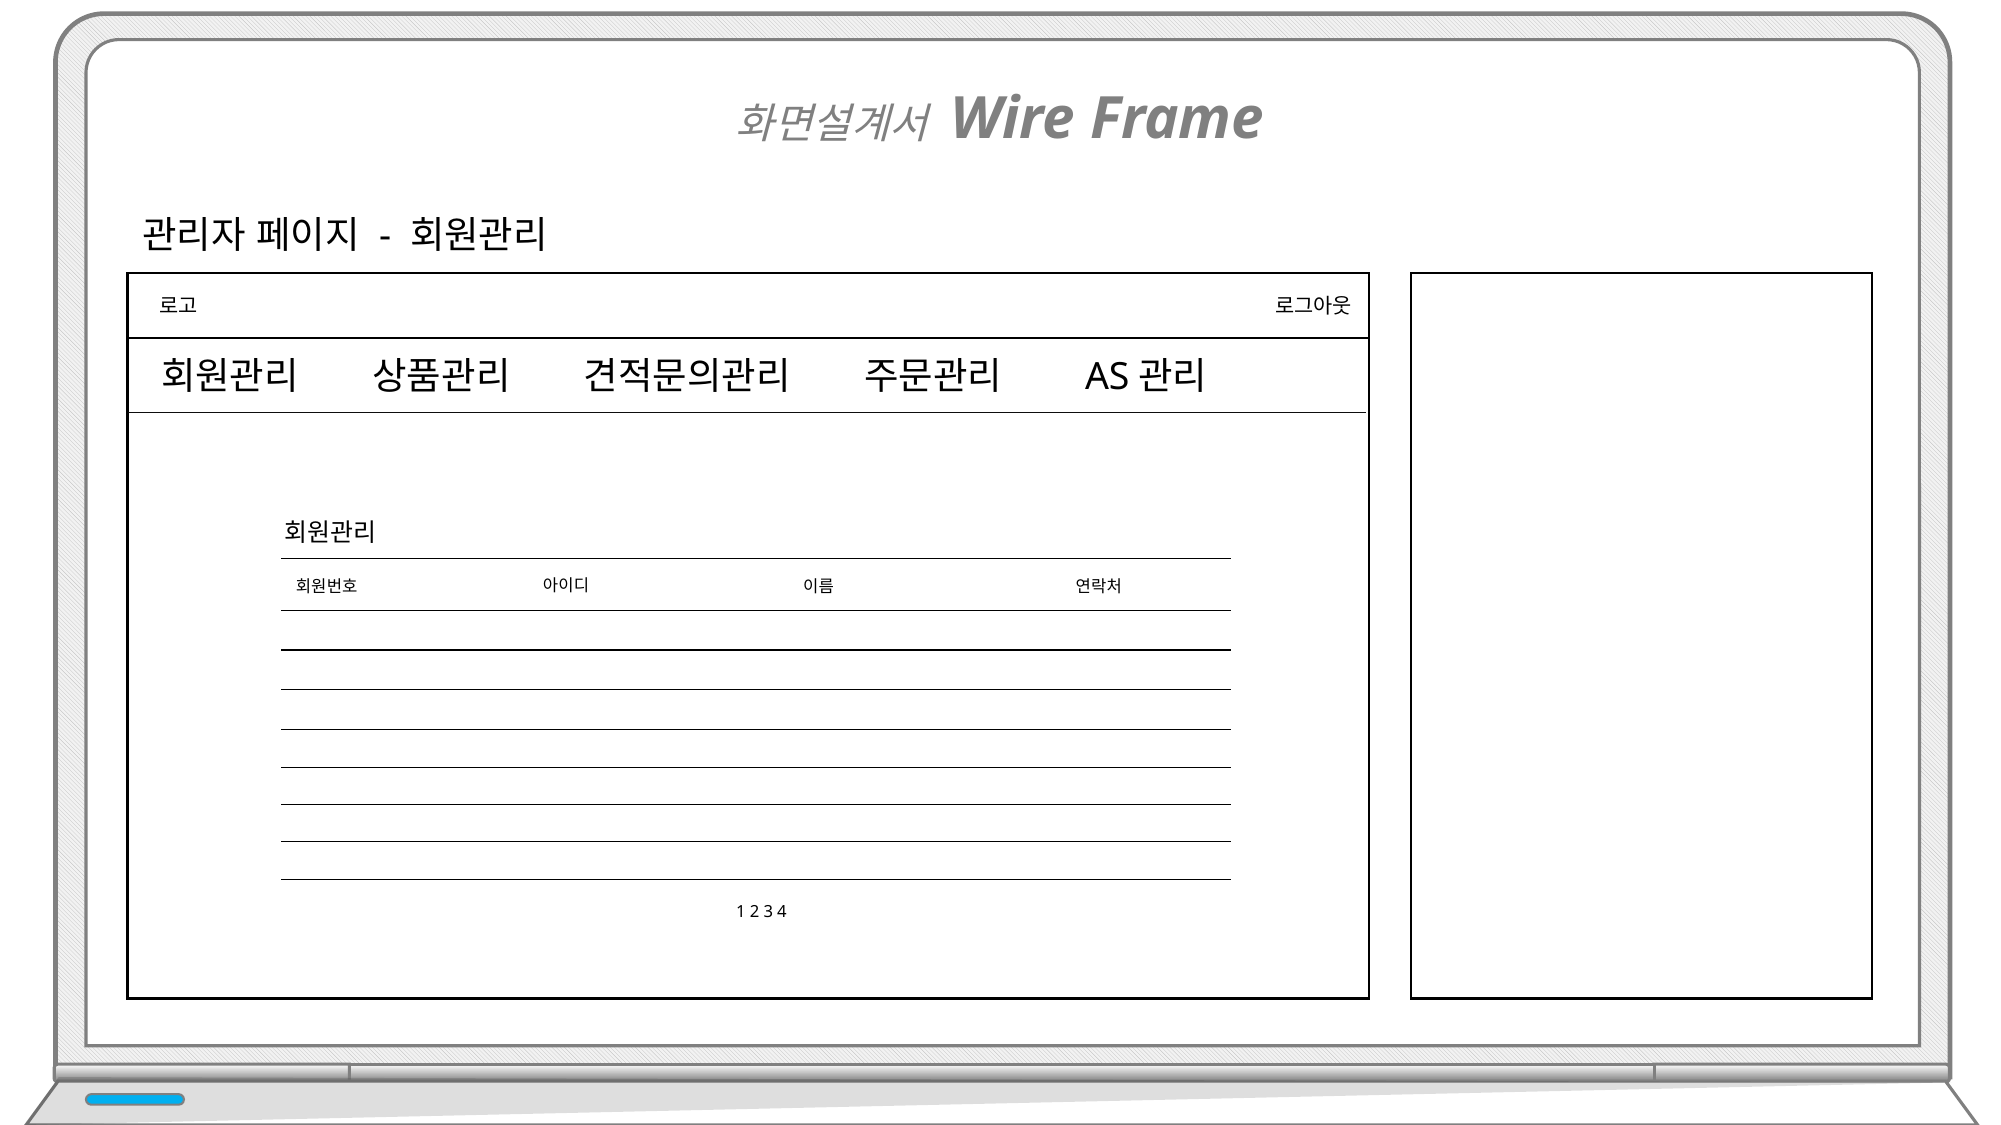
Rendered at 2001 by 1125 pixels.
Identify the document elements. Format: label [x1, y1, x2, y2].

text_box [24, 13, 1978, 1125]
